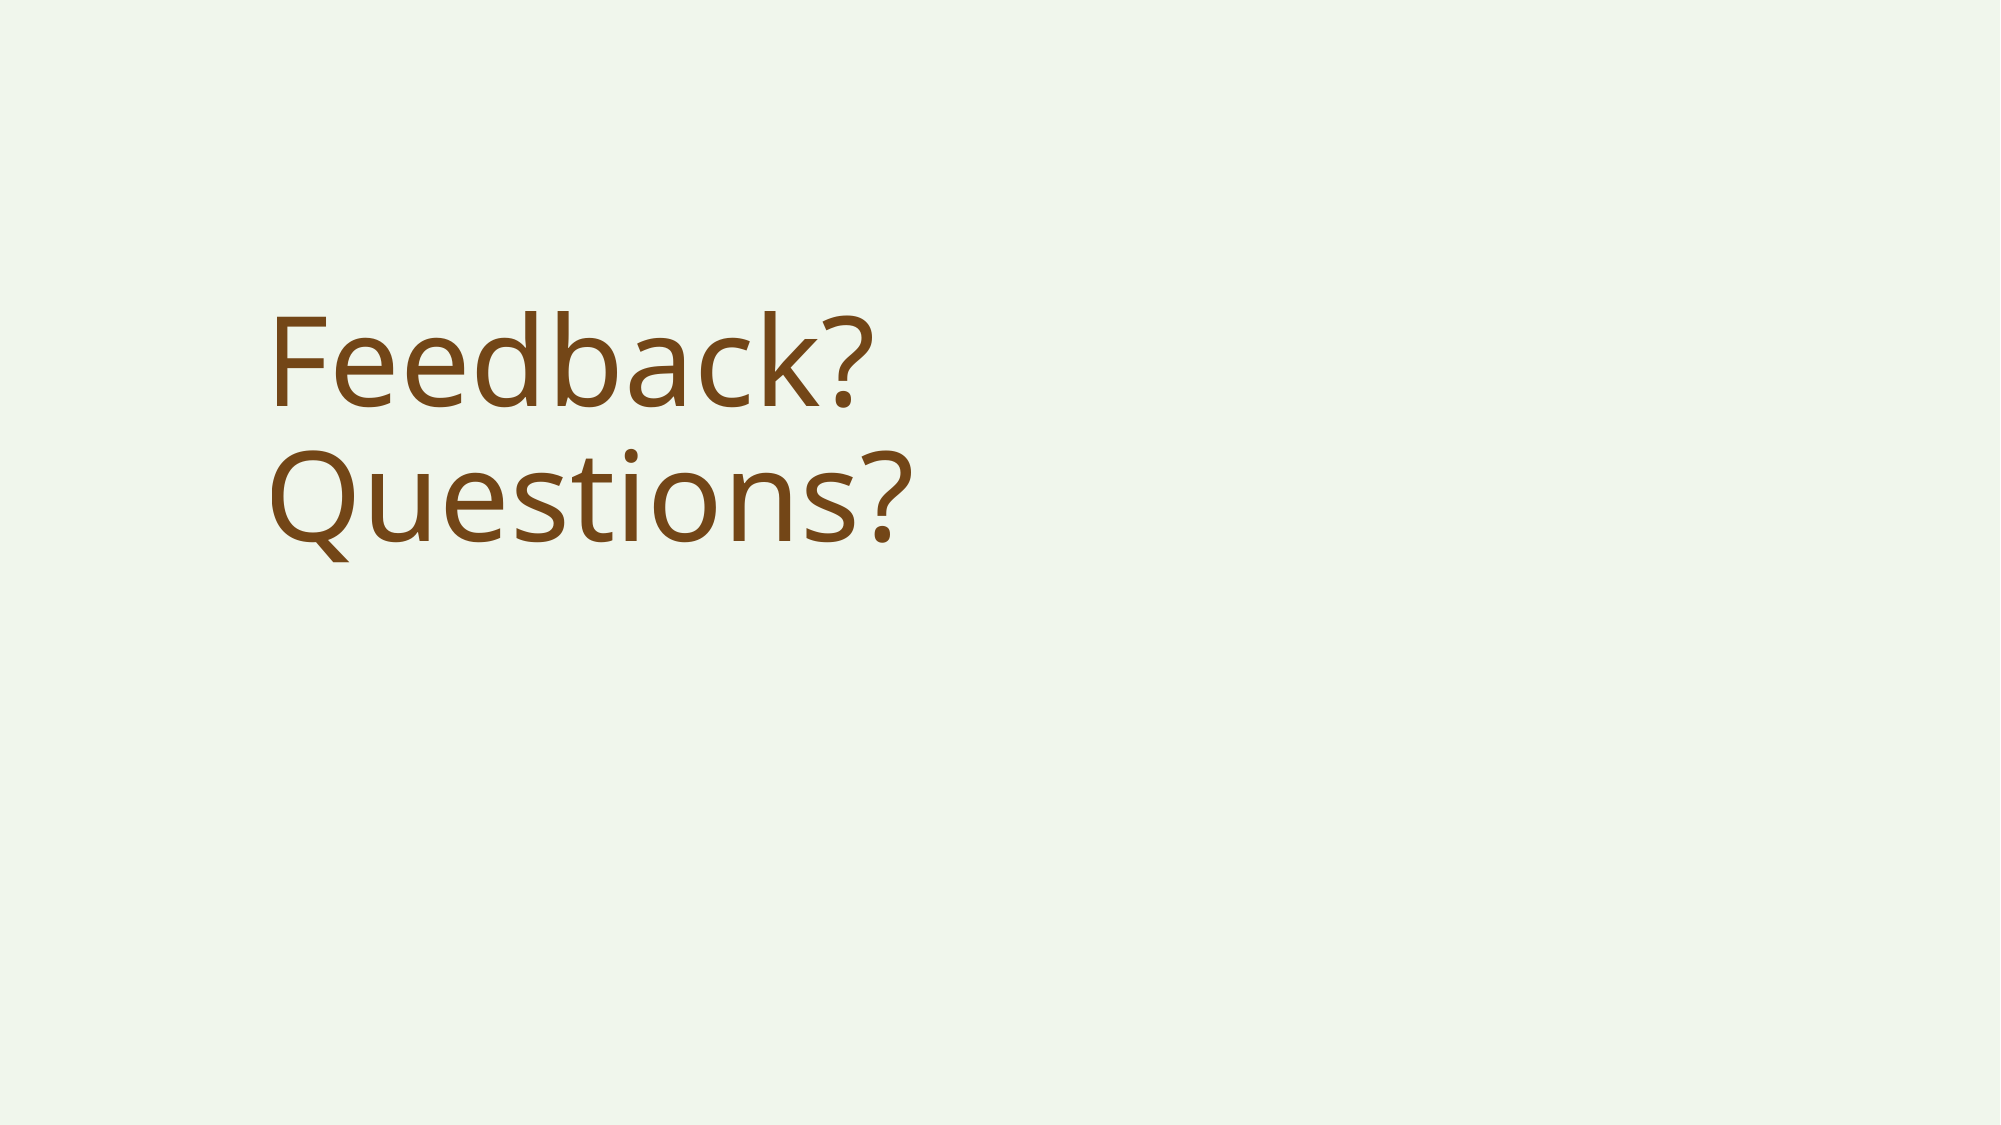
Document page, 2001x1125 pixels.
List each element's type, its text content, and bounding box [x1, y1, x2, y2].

title Feedback? Questions? [249, 184, 1750, 576]
